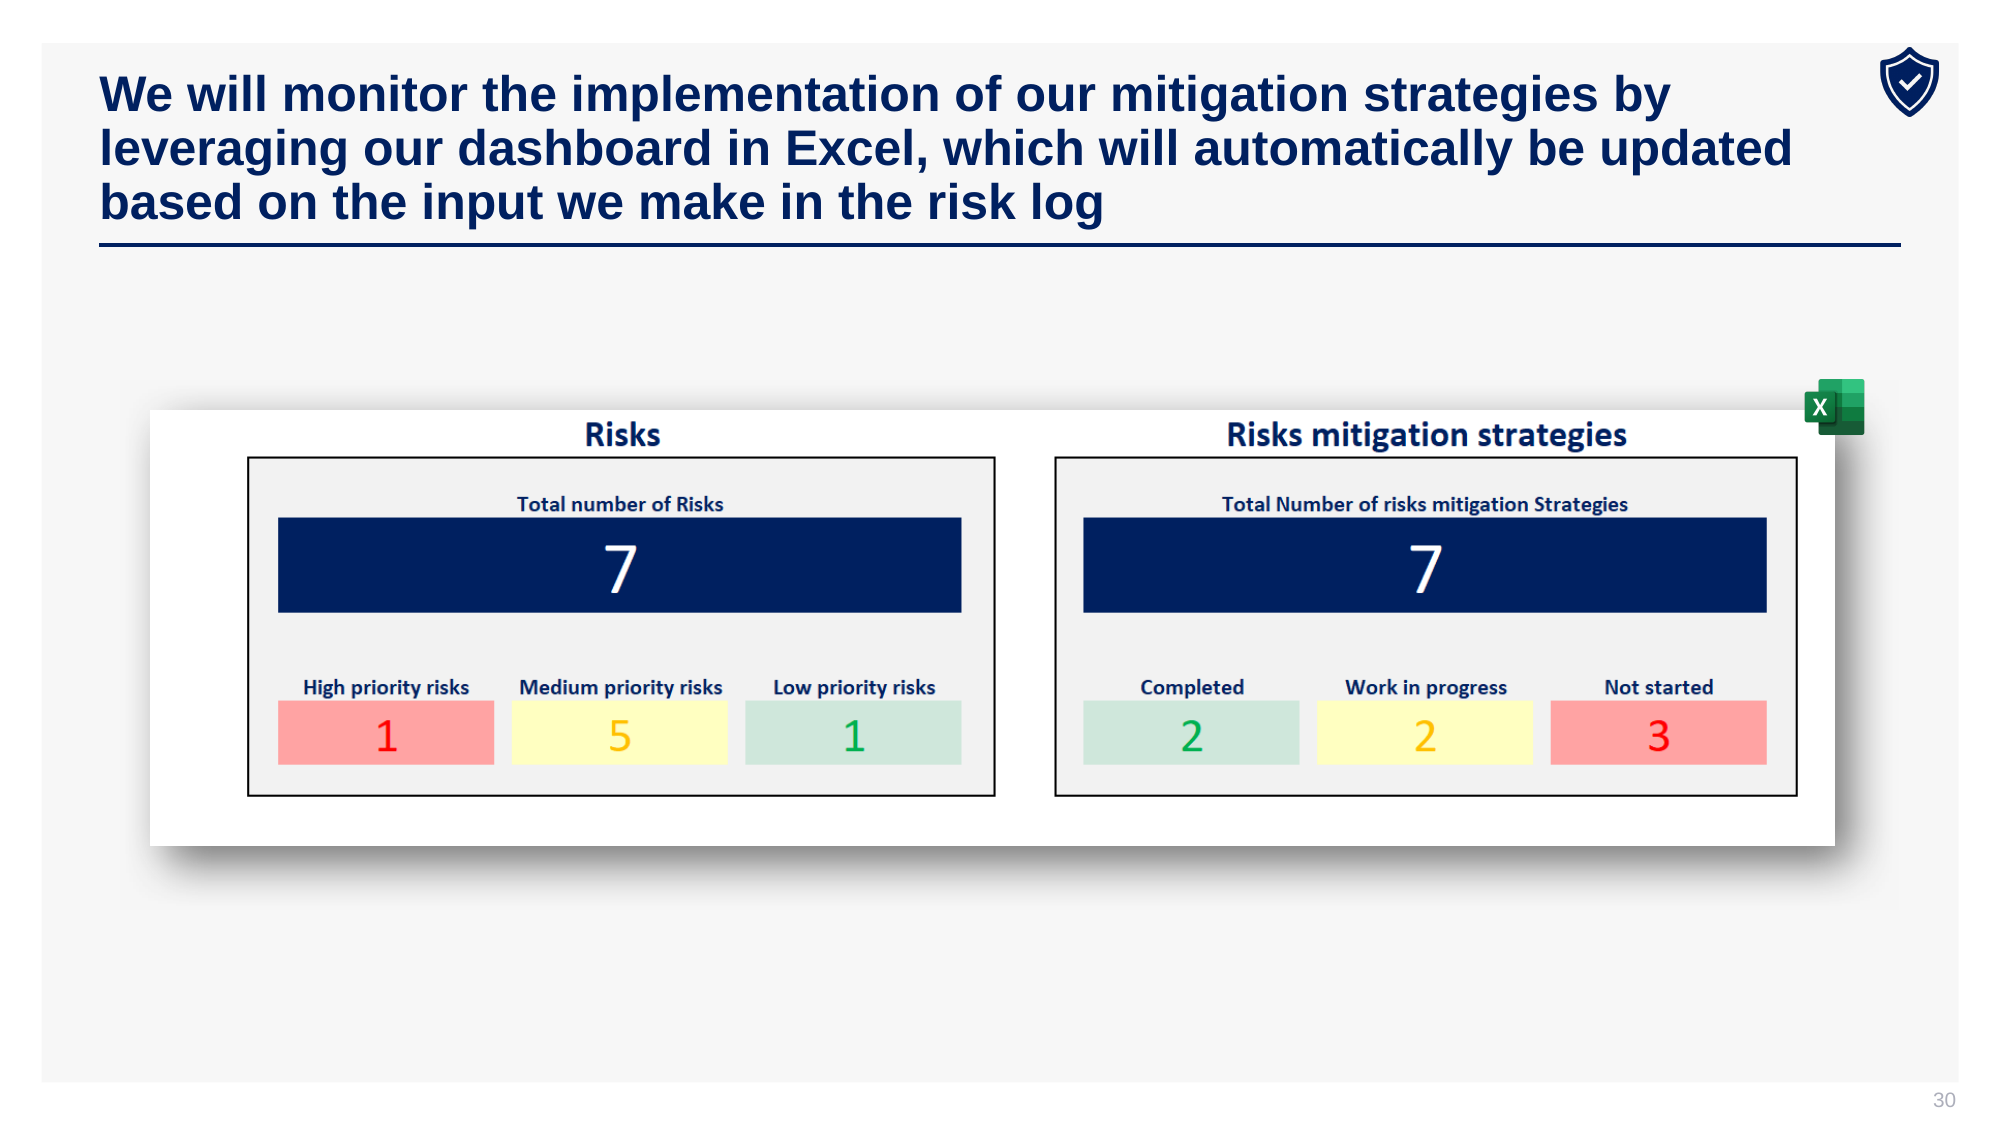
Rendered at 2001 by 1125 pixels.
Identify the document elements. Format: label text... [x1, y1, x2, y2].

picture [1867, 40, 1951, 123]
slide_number 30 [1506, 1088, 1957, 1119]
picture [150, 365, 1898, 846]
title We will monitor the implementation of our mitigation strategies by leveraging our dashboard in Excel, which will automatically be updated based on the input we make in the risk log [84, 59, 1901, 239]
